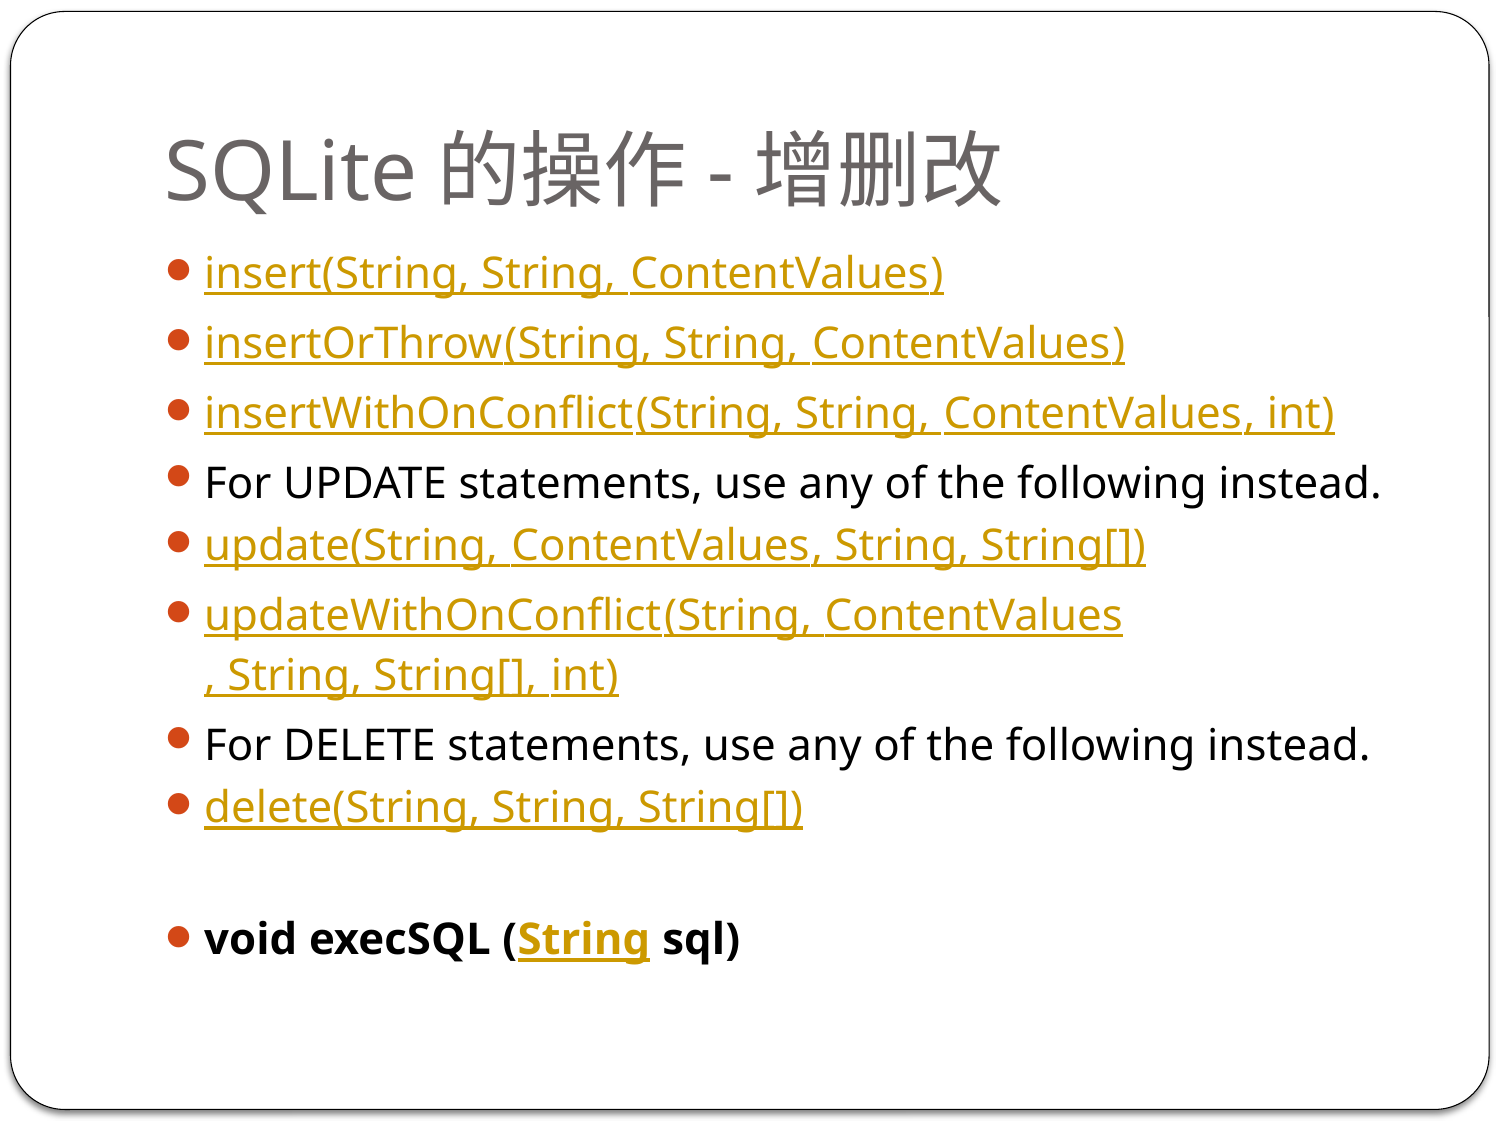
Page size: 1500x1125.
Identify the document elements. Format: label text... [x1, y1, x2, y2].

list insert(String, String, ContentValues) insertOrThrow(String, String, ContentValues) insertWithOnConflict(String, String, ContentValues, int) For UPDATE statements, use any of the following instead. update(String, ContentValues, String, String[]) updateWithOnConflict(String, ContentValues, String, String[], int) For DELETE statements, use any of the following instead. delete(String, String, String[]) void execSQL (String sql) [150, 237, 1425, 988]
title SQLite的操作-增删改 [150, 45, 1425, 233]
